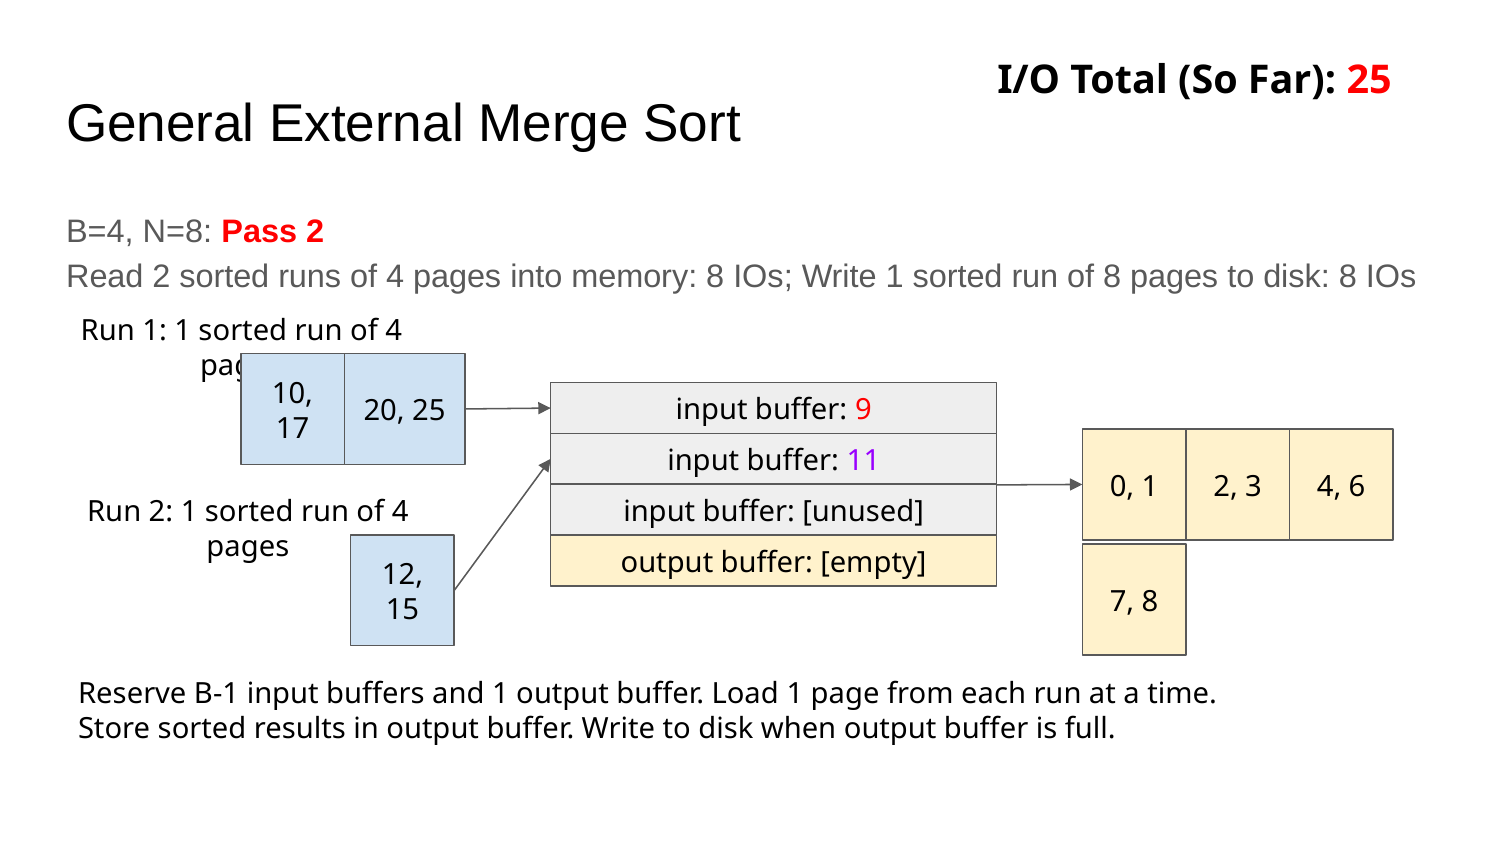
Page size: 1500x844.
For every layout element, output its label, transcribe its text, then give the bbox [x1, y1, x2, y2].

text_box Run 2: 1 sorted run of 4 pages [39, 477, 448, 529]
text_box input buffer: 9 [550, 382, 997, 433]
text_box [454, 458, 551, 591]
text_box Run 1: 1 sorted run of 4 pages [33, 296, 450, 348]
text_box 7, 8 [1082, 543, 1186, 655]
text_box 12, 15 [350, 534, 455, 646]
list B=4, N=8: Pass 2 Read 2 sorted runs of 4 pages into memory: 8 IOs; Write 1 sorted run of 8 pages to disk: 8 IOs [51, 189, 1449, 310]
title General External Merge Sort [51, 72, 1449, 167]
text_box I/O Total (So Far): 25 [982, 39, 1445, 127]
text_box input buffer: [unused] [555, 484, 997, 535]
text_box Reserve B-1 input buffers and 1 output buffer. Load 1 page from each run at a time. Store sorted results in output buffer. Write to disk when output buffer is full. [63, 658, 1236, 819]
text_box 10, 17 [240, 353, 344, 465]
text_box 20, 25 [344, 353, 465, 465]
text_box output buffer: [empty] [555, 535, 997, 587]
text_box 2, 3 [1185, 428, 1289, 540]
text_box input buffer: 11 [550, 433, 997, 484]
text_box 4, 6 [1289, 428, 1393, 540]
text_box 0, 1 [1082, 428, 1185, 540]
